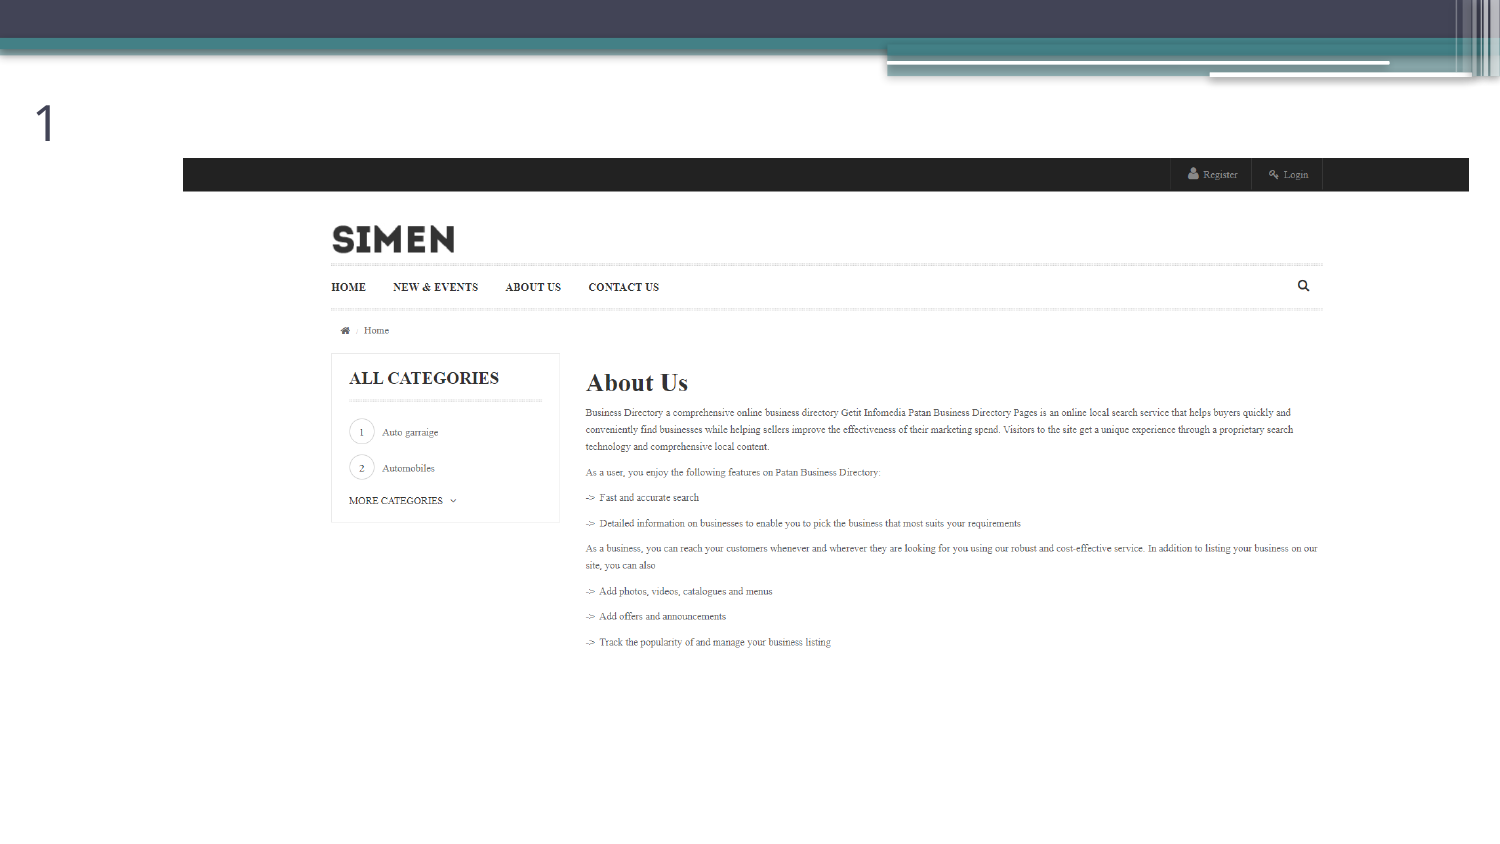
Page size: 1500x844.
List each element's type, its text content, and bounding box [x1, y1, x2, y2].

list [182, 158, 1470, 768]
title 1 [17, 55, 1368, 187]
